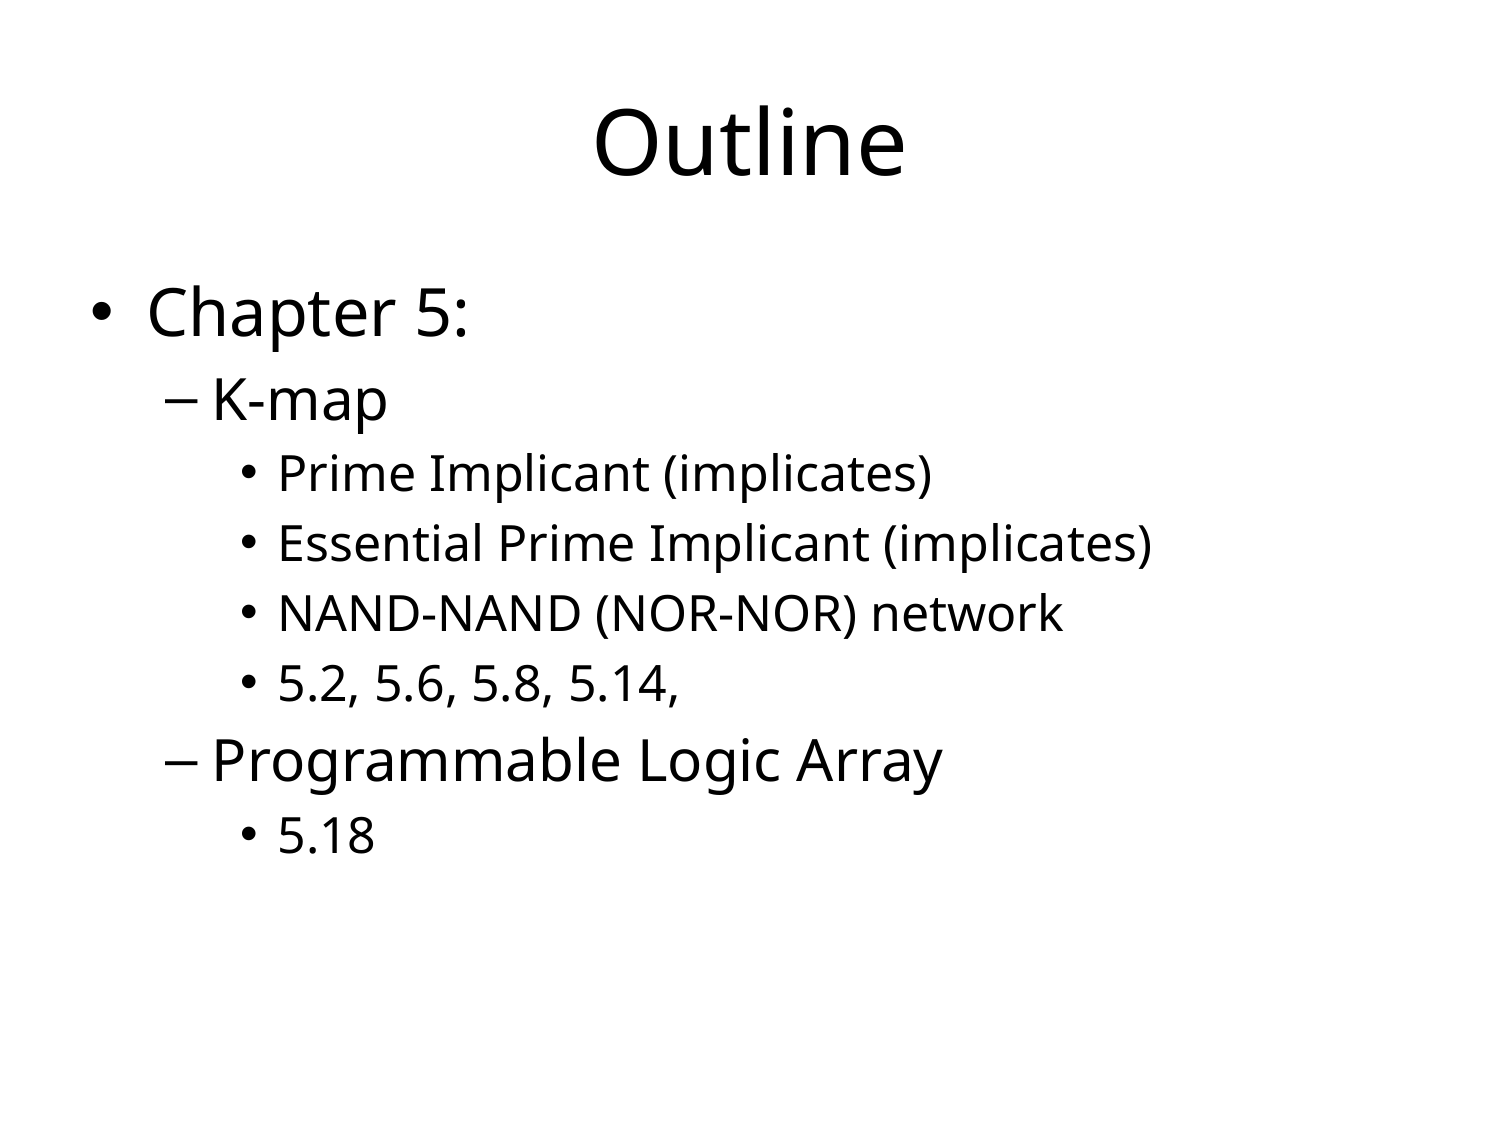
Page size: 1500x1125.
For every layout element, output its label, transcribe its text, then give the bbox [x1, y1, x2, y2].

title Outline [75, 45, 1425, 233]
list Chapter 5: K-map Prime Implicant (implicates) Essential Prime Implicant (implicates) NAND-NAND (NOR-NOR) network 5.2, 5.6, 5.8, 5.14, Programmable Logic Array 5.18 [75, 262, 1425, 1005]
